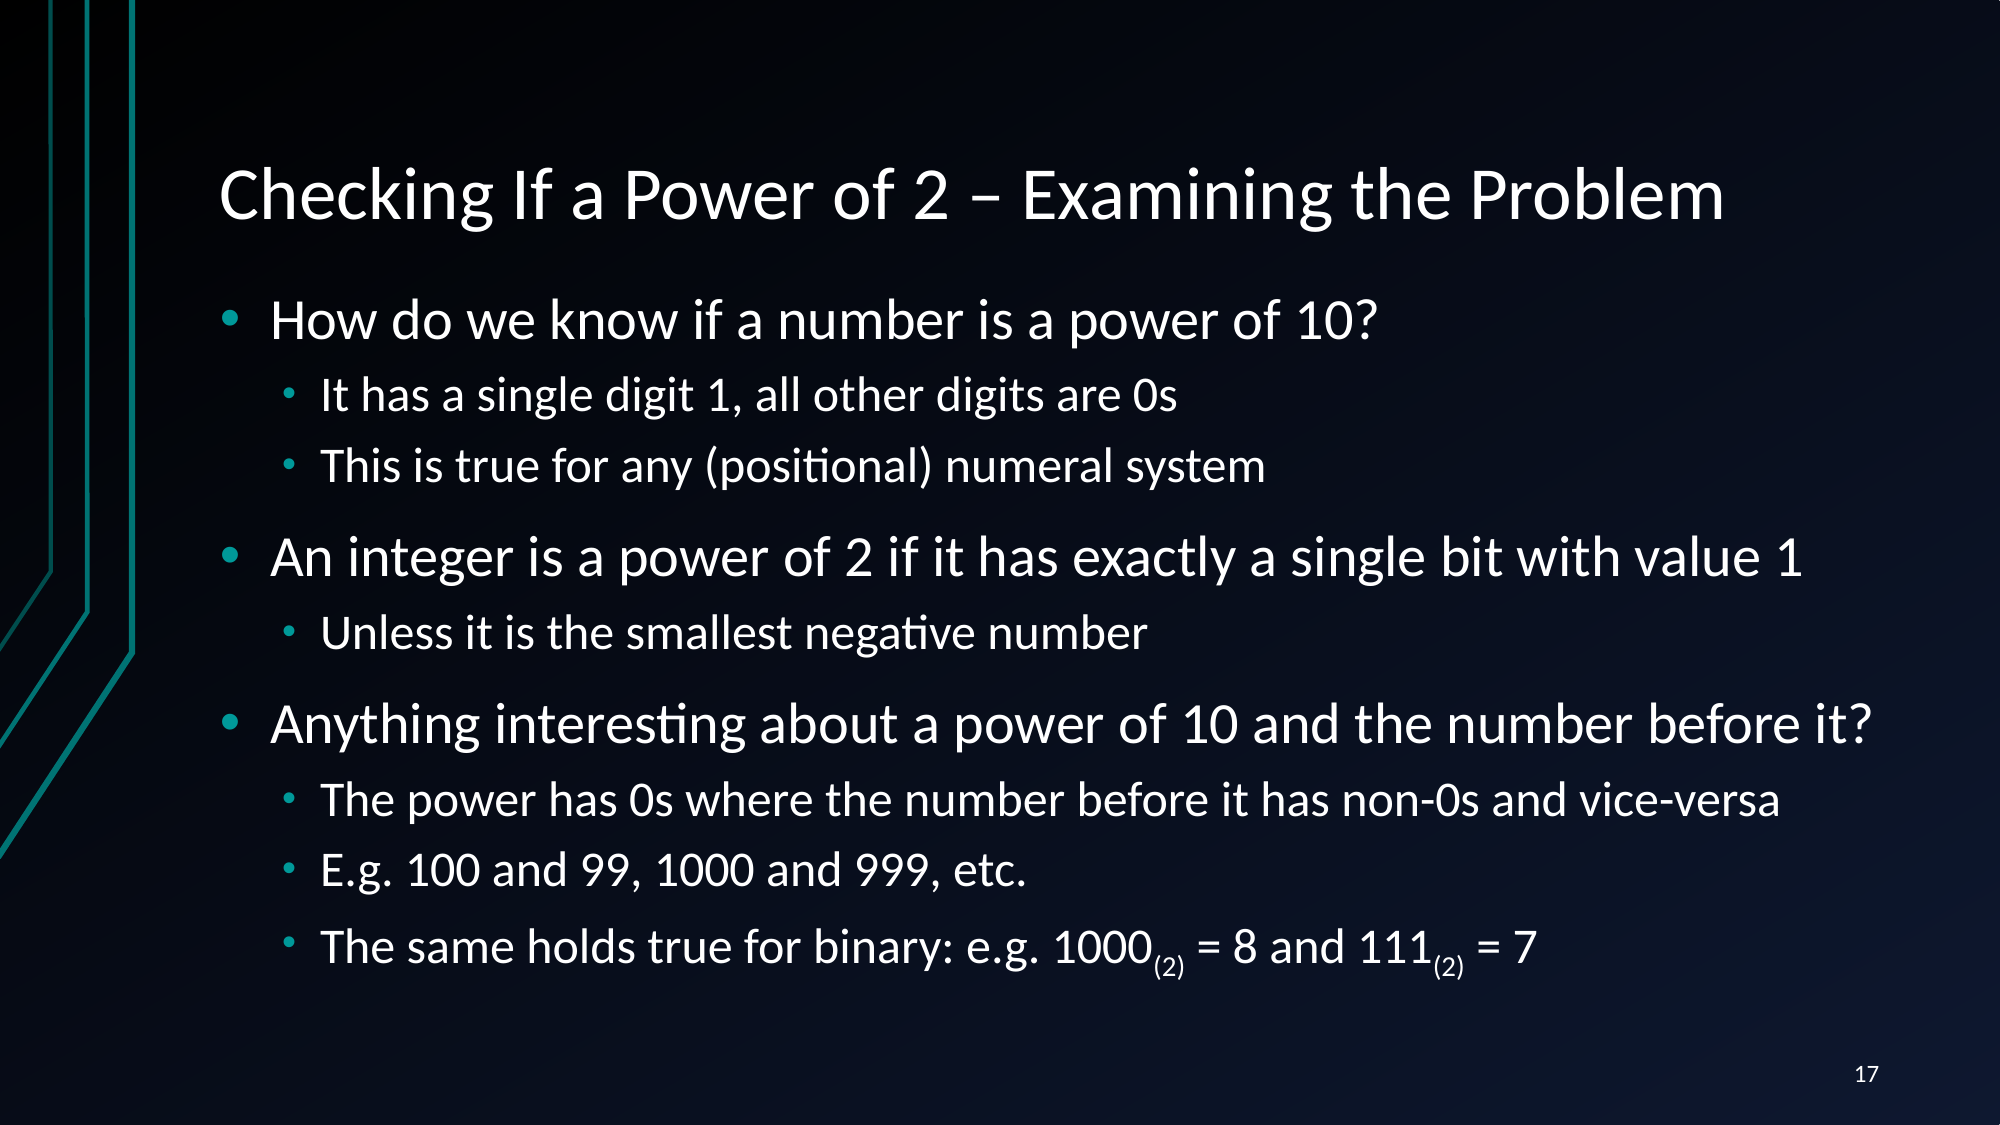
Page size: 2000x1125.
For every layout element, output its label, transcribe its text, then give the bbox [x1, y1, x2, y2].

title Checking If a Power of 2 – Examining the Problem [199, 45, 1900, 246]
list How do we know if a number is a power of 10? It has a single digit 1, all other digits are 0s This is true for any (positional) numeral system An integer is a power of 2 if it has exactly a single bit with value 1 Unless it is the smallest negative number Anything interesting about a power of 10 and the number before it? The power has 0s where the number before it has non-0s and vice-versa E.g. 100 and 99, 1000 and 999, etc. The same holds true for binary: e.g. 1000(2) = 8 and 111(2) = 7 [199, 279, 1900, 1012]
slide_number 17 [1732, 1042, 1900, 1103]
